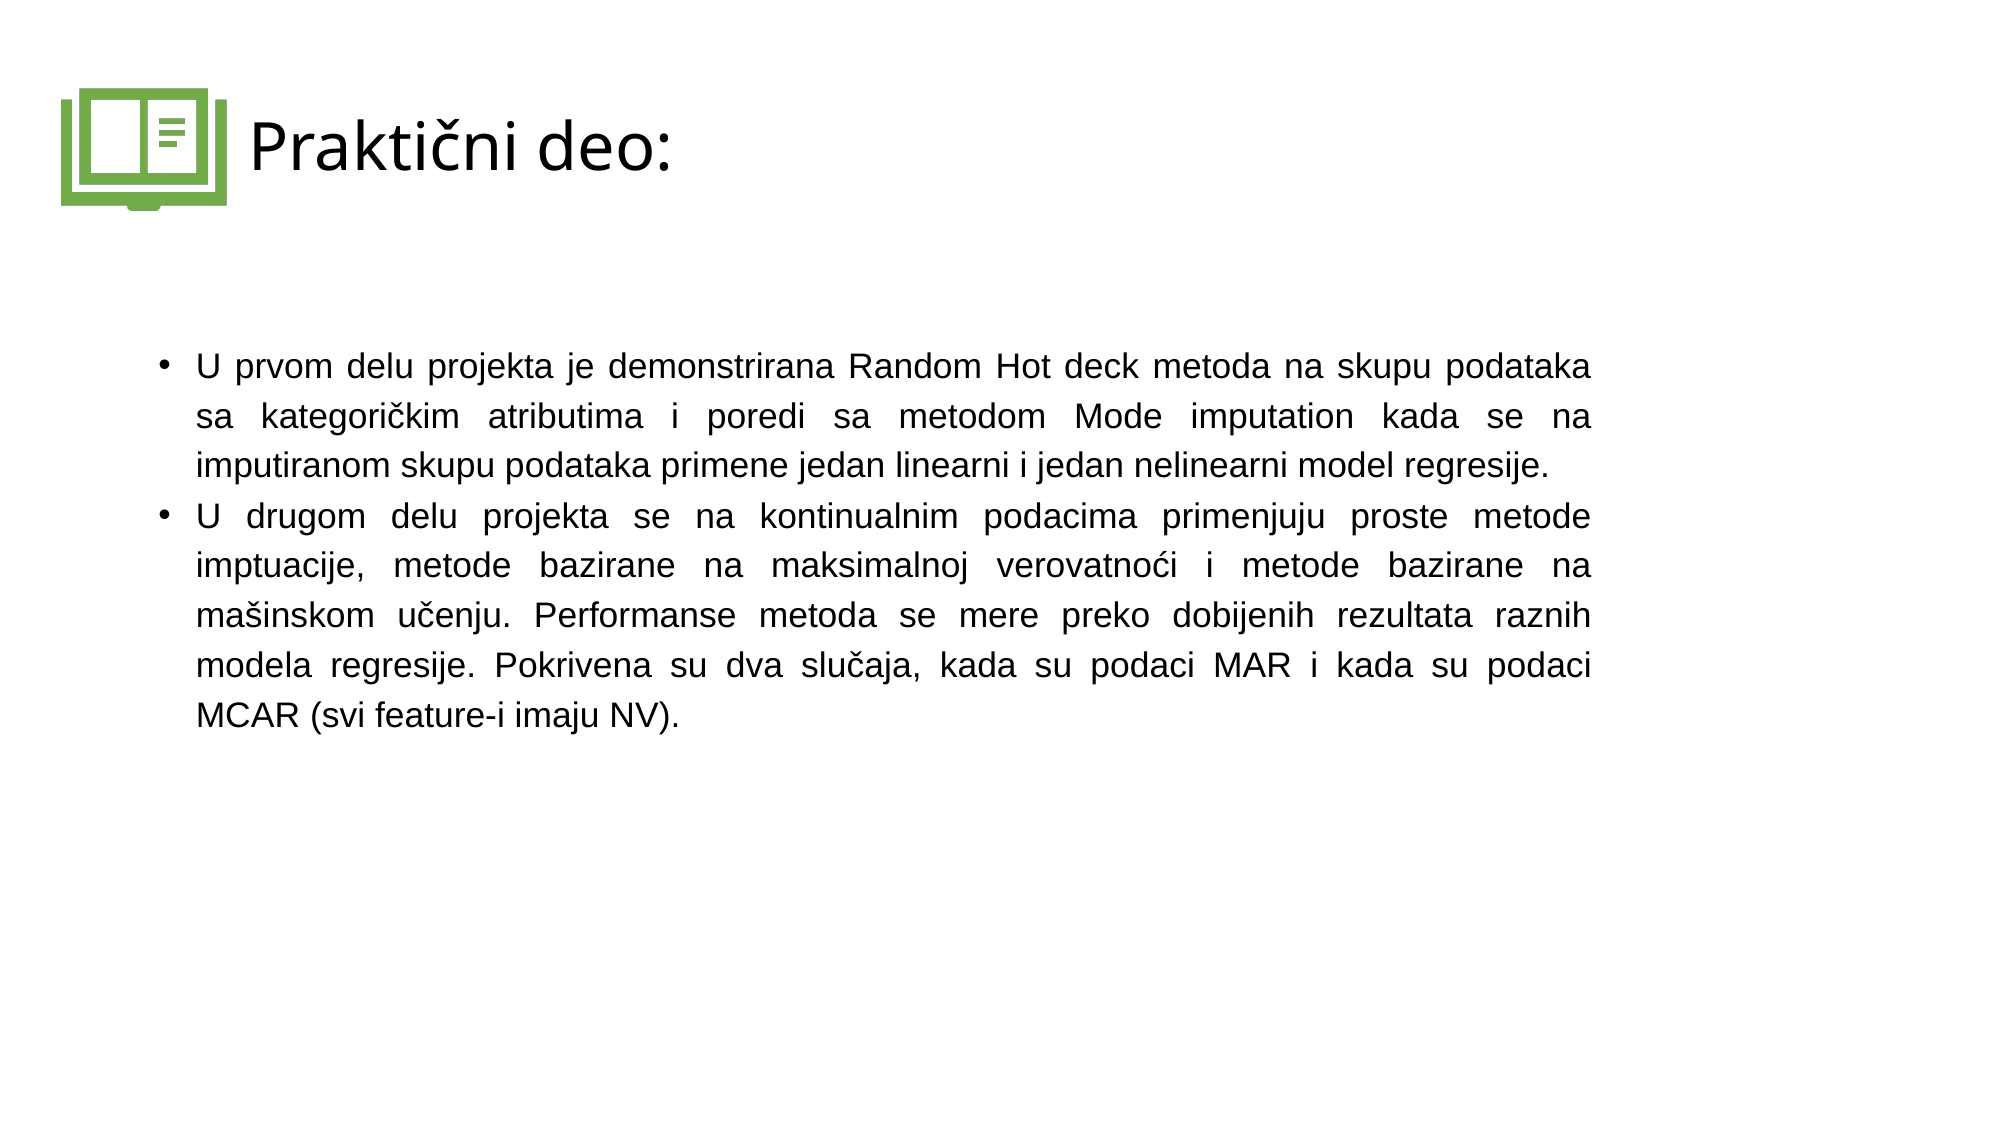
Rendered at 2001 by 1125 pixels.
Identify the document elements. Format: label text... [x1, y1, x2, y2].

picture [53, 58, 234, 239]
list U prvom delu projekta je demonstrirana Random Hot deck metoda na skupu podataka sa kategoričkim atributima i poredi sa metodom Mode imputation kada se na imputiranom skupu podataka primene jedan linearni i jedan nelinearni model regresije. U drugom delu projekta se na kontinualnim podacima primenjuju proste metode imptuacije, metode bazirane na maksimalnoj verovatnoći i metode bazirane na mašinskom učenju. Performanse metoda se mere preko dobijenih rezultata raznih modela regresije. Pokrivena su dva slučaja, kada su podaci MAR i kada su podaci MCAR (svi feature-i imaju NV). [143, 328, 1608, 1005]
title Praktični deo: [233, 27, 1878, 270]
